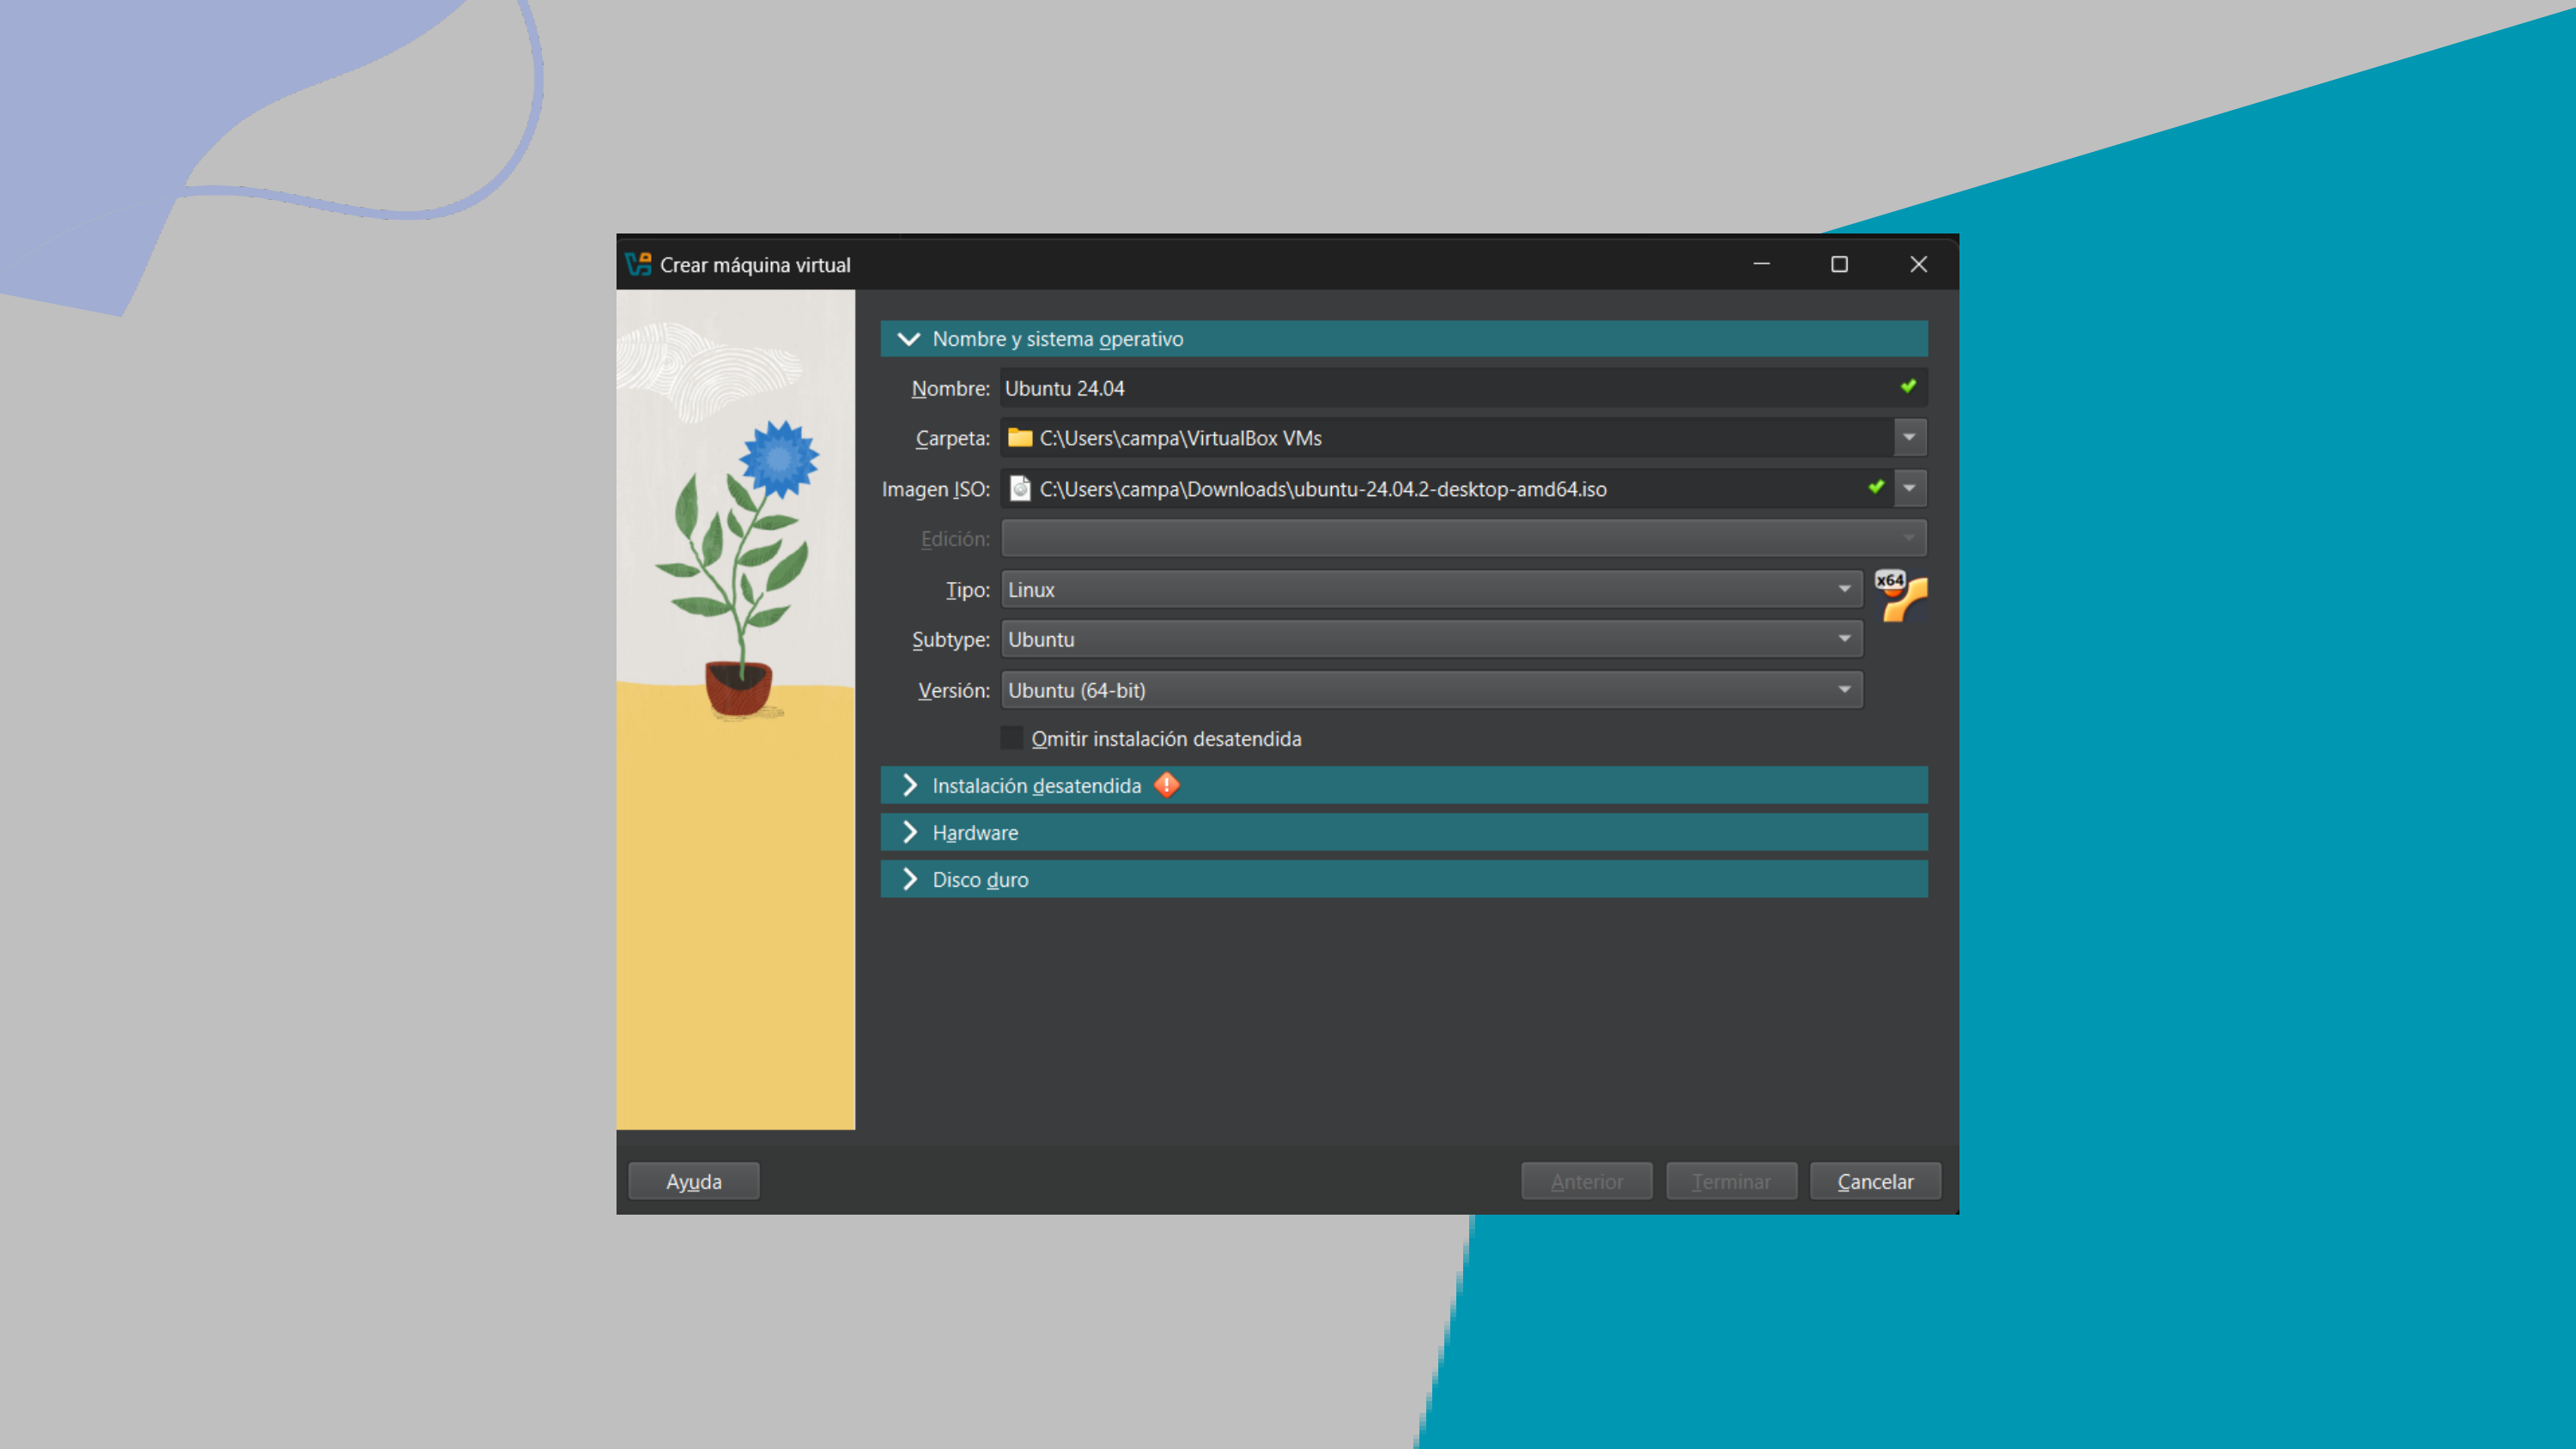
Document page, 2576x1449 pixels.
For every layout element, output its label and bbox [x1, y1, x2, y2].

picture [617, 233, 1959, 1216]
text_box [0, 0, 857, 413]
text_box [1325, 7, 2576, 1449]
